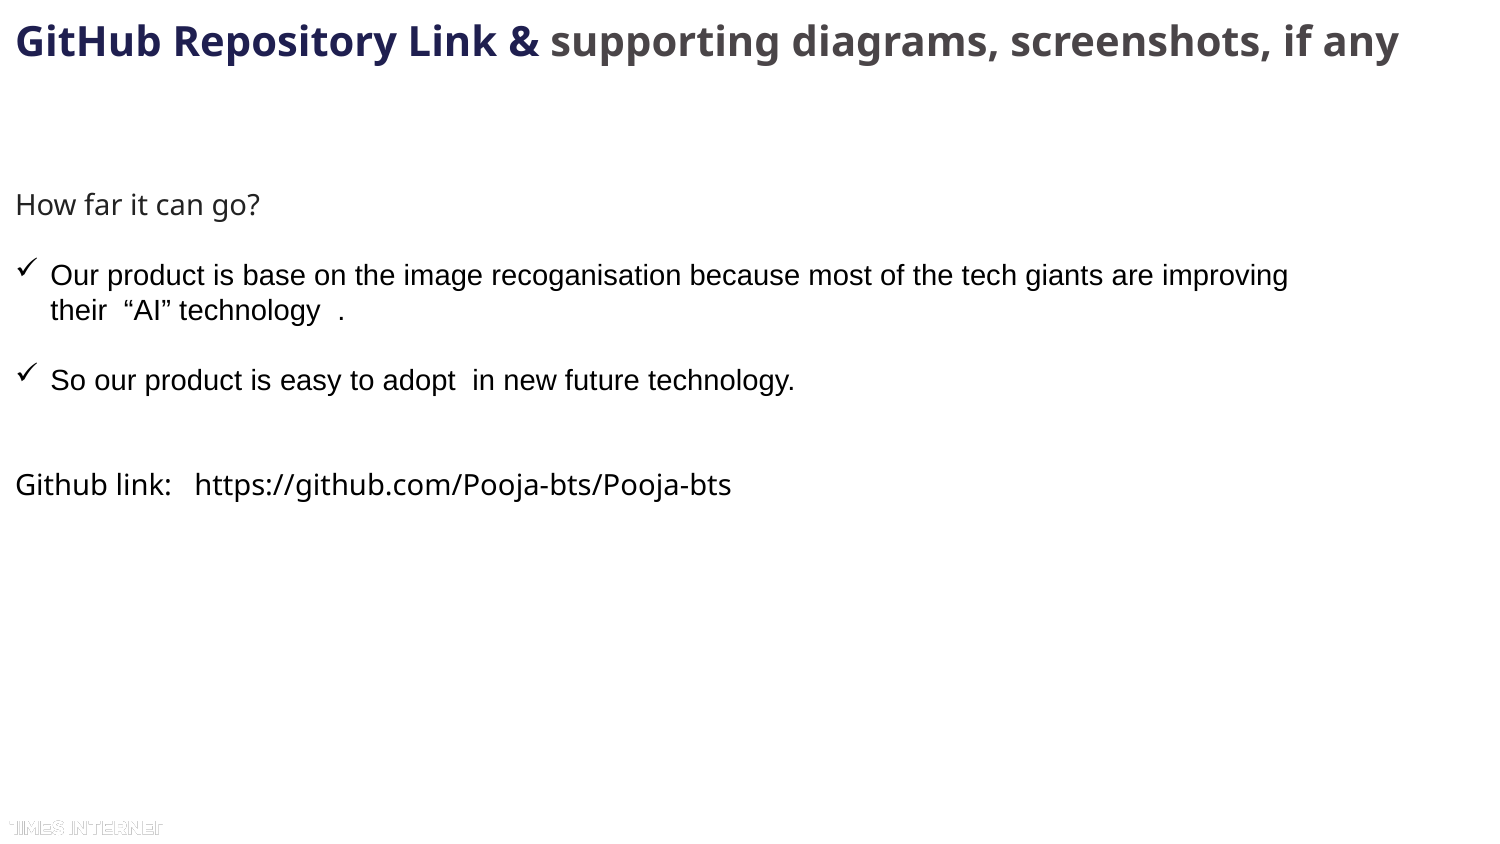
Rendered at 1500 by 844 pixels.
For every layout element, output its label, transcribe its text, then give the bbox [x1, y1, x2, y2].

text_box GitHub Repository Link & supporting diagrams, screenshots, if any [0, 0, 1500, 80]
picture [8, 818, 164, 837]
text_box How far it can go? Our product is base on the image recoganisation because most of the tech giants are improving their “AI” technology . So our product is easy to adopt in new future technology. Github link: https://github.com/Pooja-bts/Pooja-bts [0, 171, 1376, 516]
